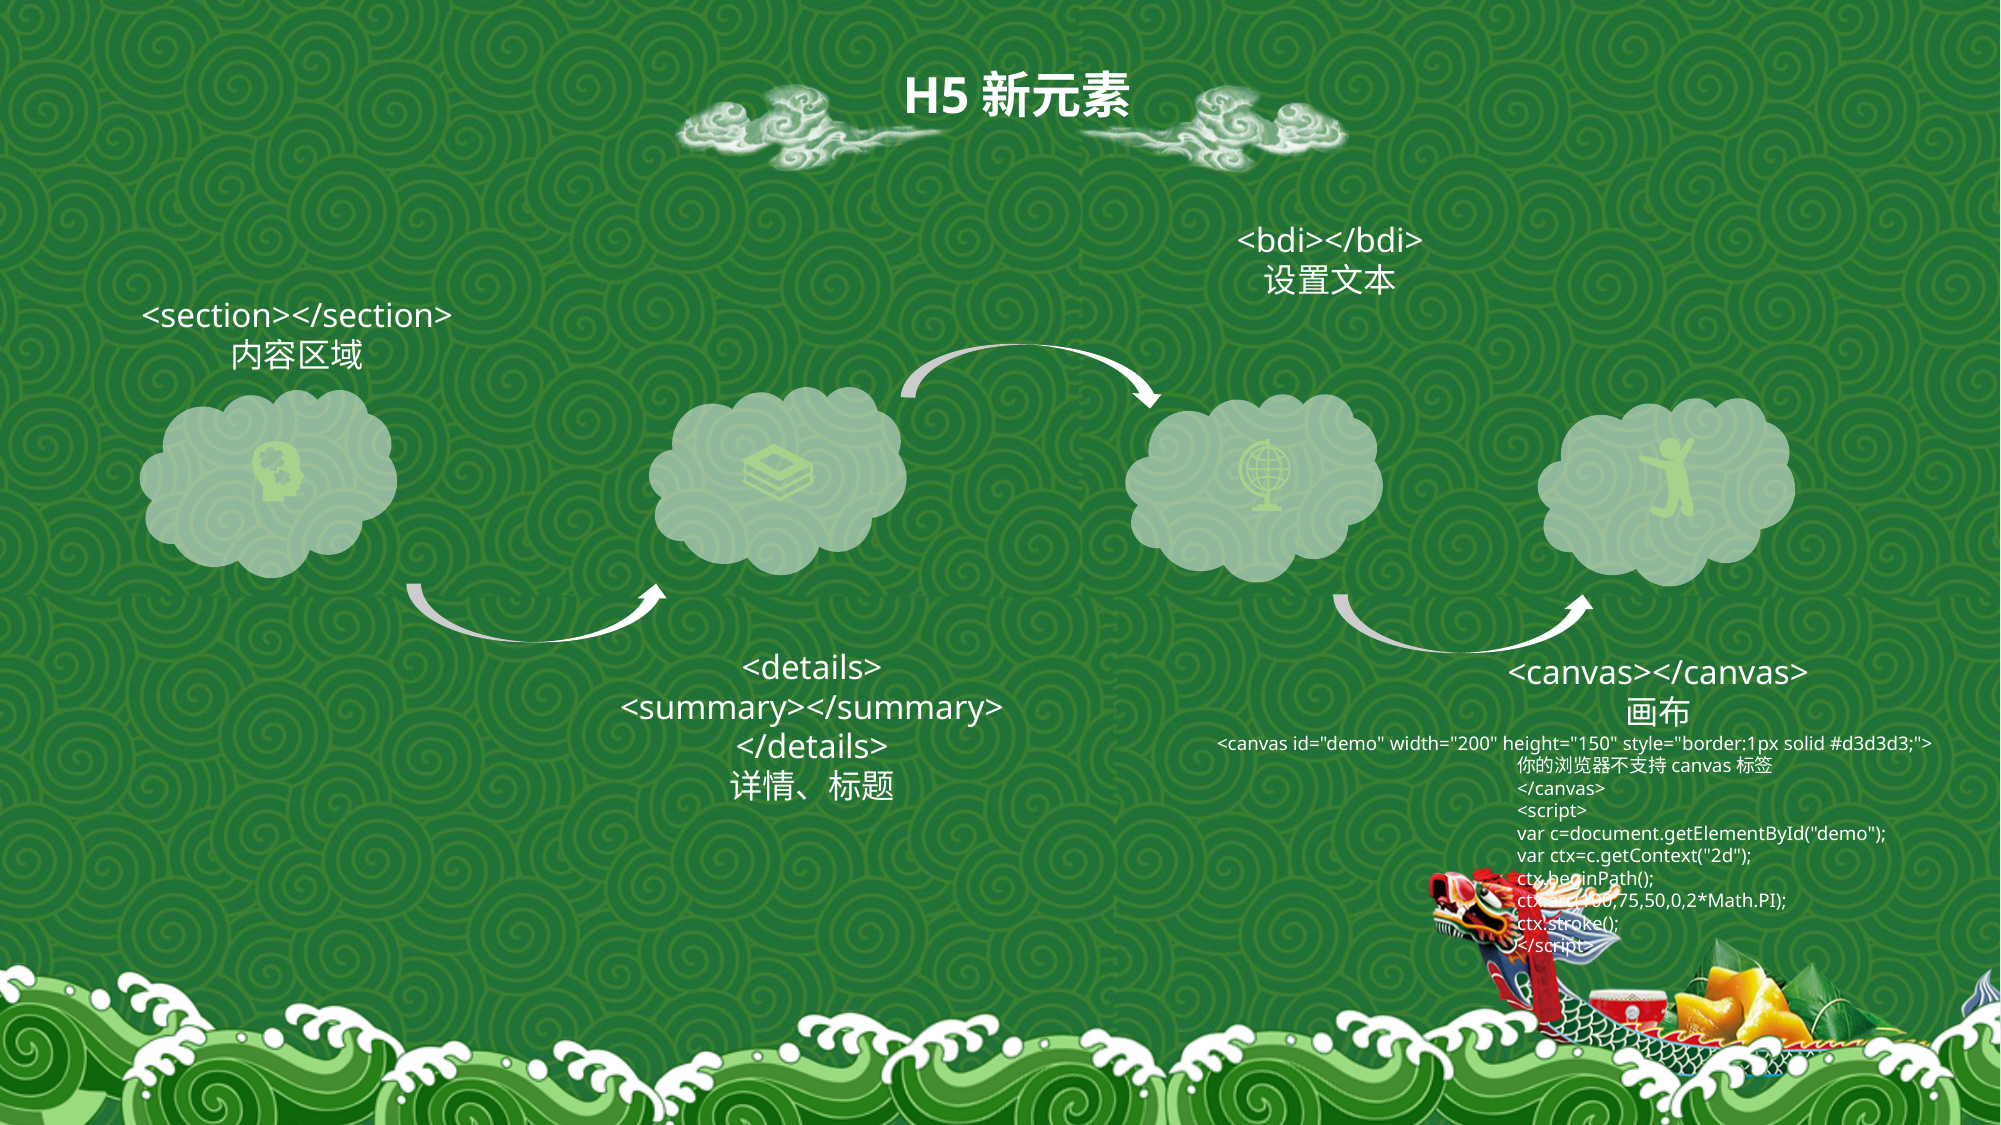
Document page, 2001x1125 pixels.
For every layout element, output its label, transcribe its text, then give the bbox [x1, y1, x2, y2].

text_box <section></section> 内容区域 [102, 286, 493, 382]
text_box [1125, 393, 1383, 582]
text_box [1515, 592, 1596, 644]
text_box [1332, 593, 1408, 644]
text_box [902, 342, 1155, 399]
text_box <bdi></bdi> 设置文本 [1167, 211, 1494, 307]
text_box <canvas></canvas> 画布 <canvas id="demo" width="200" height="150" style="border:1px solid #d3d3d3;"> 你的浏览器不支持canvas标签 </canvas> <script> var c=document.getElementById("demo"); var ctx=c.getContext("2d"); ctx.beginPath(); ctx.arc(100,75,50,0,2*Math.PI); ctx.stroke(); </script> [1202, 644, 2000, 964]
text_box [1537, 397, 1796, 586]
text_box <details> <summary></summary> </details> 详情、标题 [585, 638, 1039, 813]
text_box [405, 582, 669, 644]
picture [0, 0, 2001, 1125]
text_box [139, 389, 398, 578]
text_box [649, 386, 907, 575]
